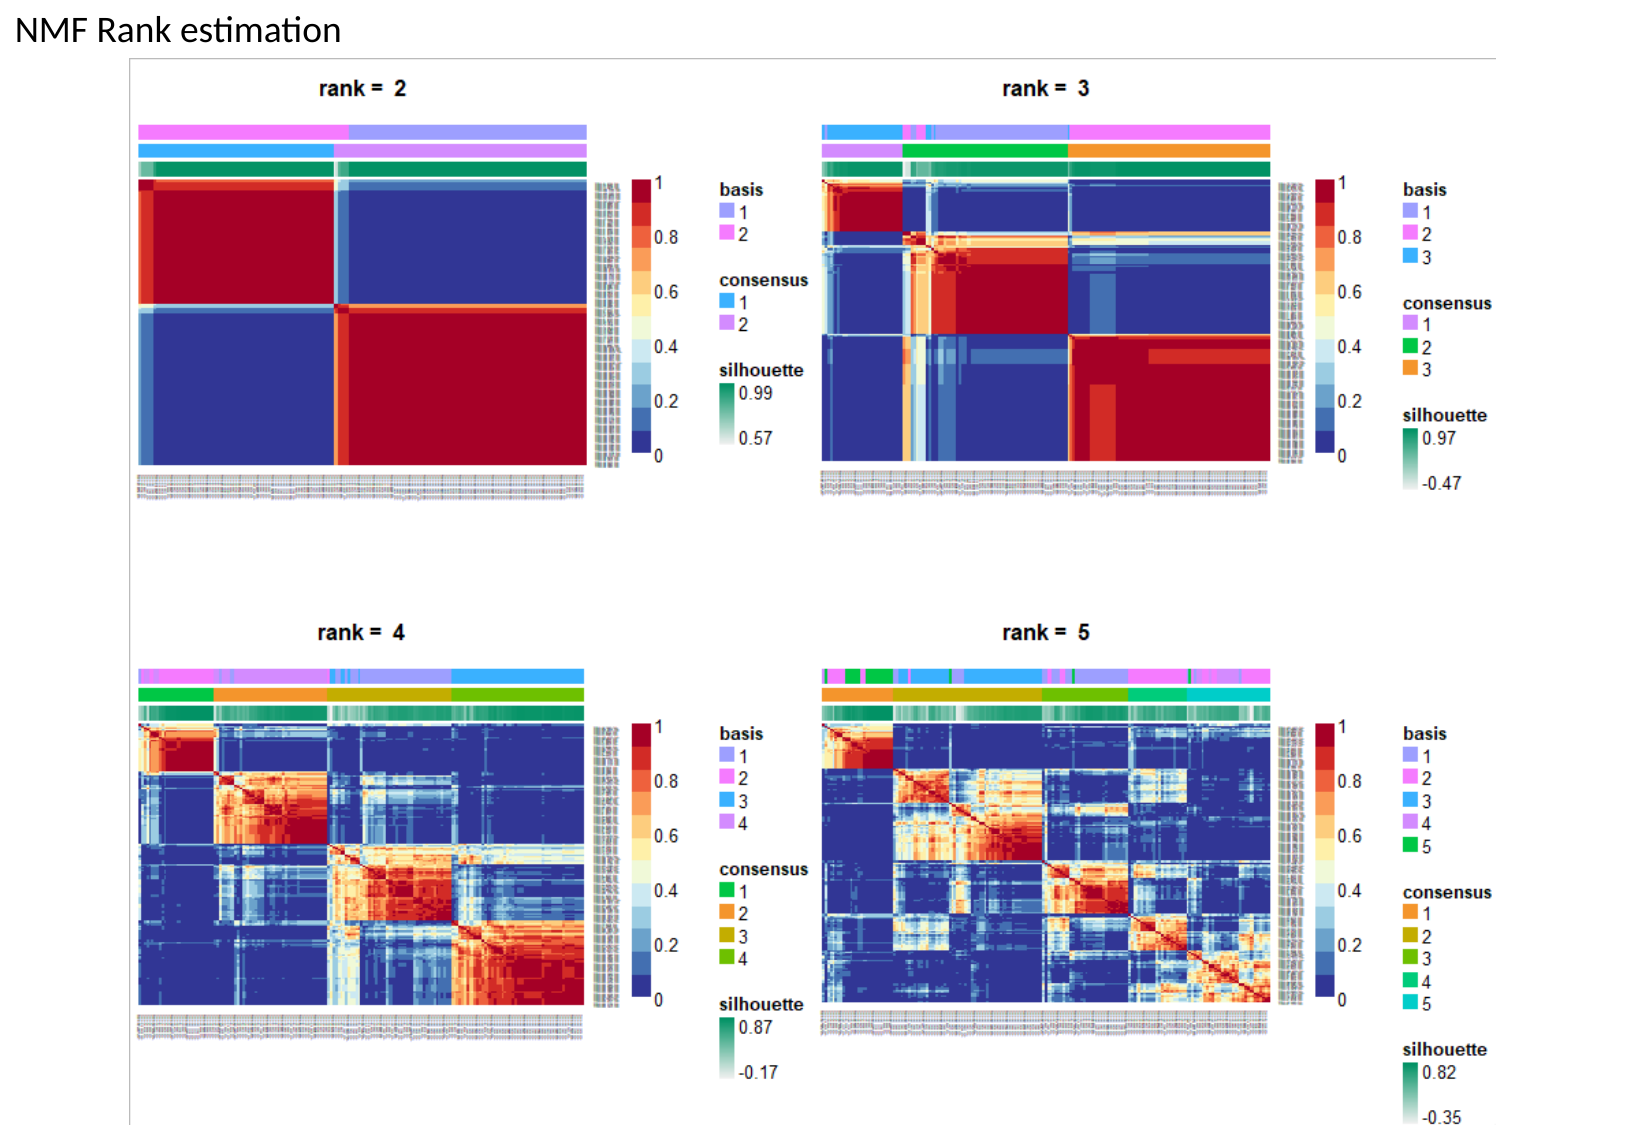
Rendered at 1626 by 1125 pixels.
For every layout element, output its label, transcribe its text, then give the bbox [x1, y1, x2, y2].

text_box NMF Rank estimation [0, 0, 898, 58]
picture [129, 58, 1496, 1125]
